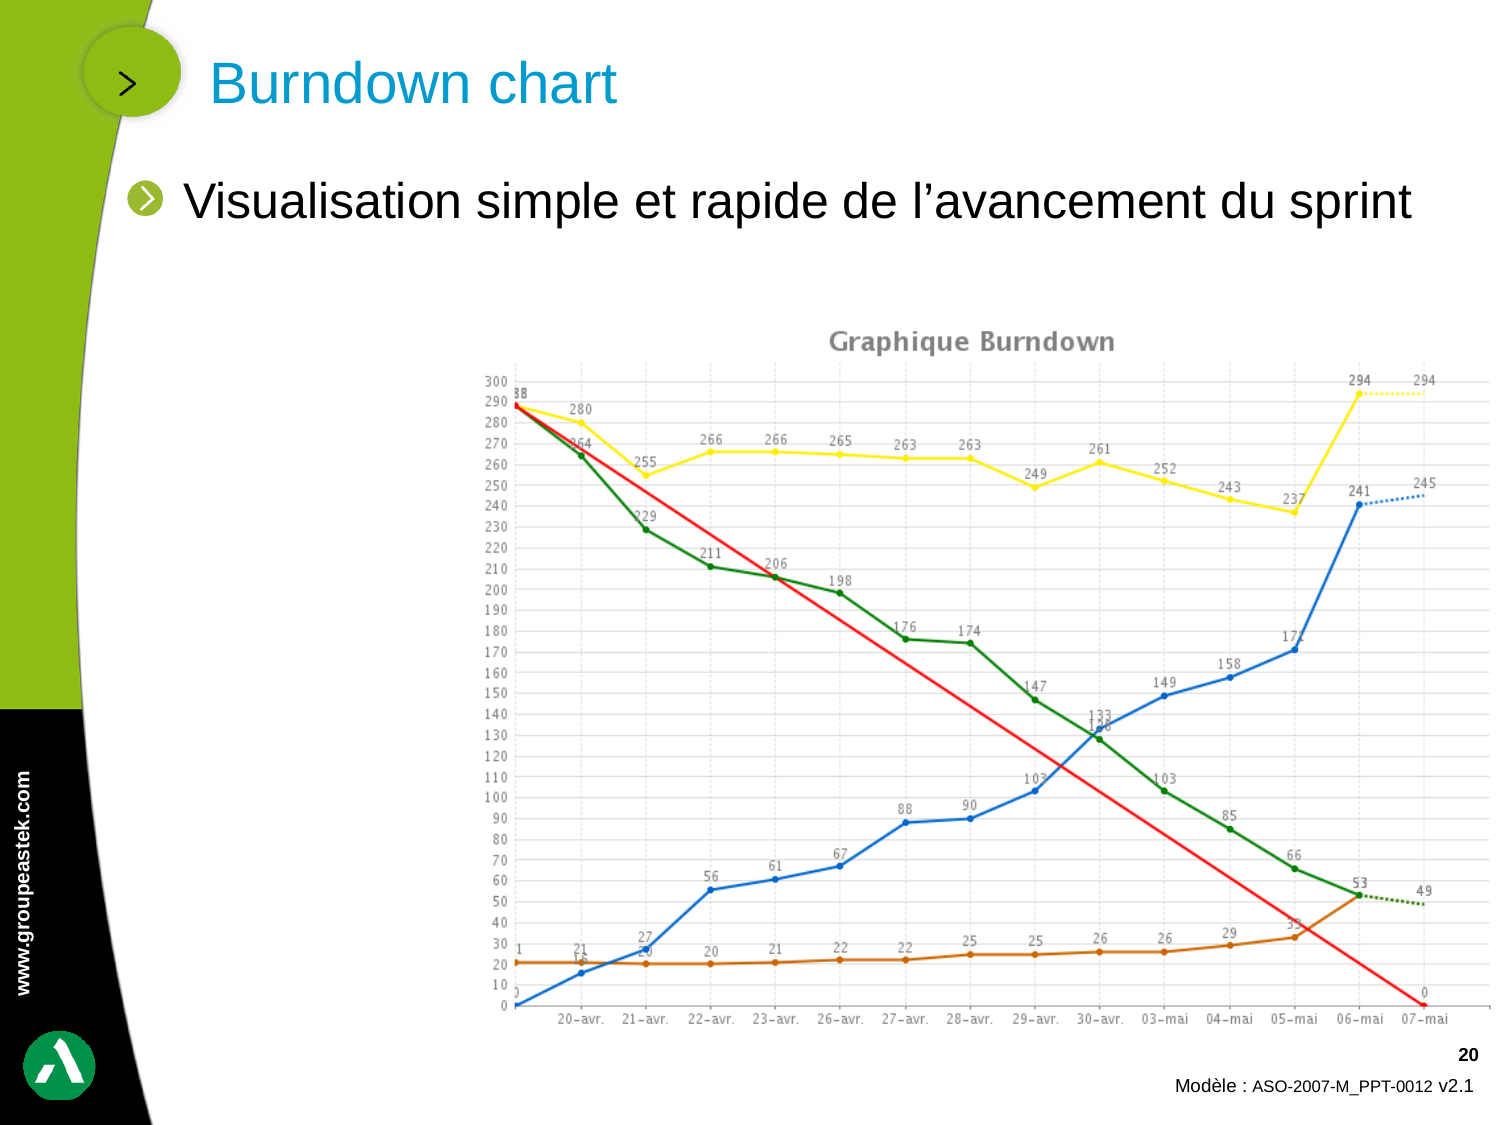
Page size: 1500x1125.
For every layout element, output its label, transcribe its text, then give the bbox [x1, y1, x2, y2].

picture [0, 0, 239, 1125]
picture [127, 180, 163, 216]
list Visualisation simple et rapide de l’avancement du sprint [111, 160, 1459, 410]
picture [478, 325, 1500, 1028]
title Burndown chart [194, 35, 1500, 126]
slide_number 20 [1411, 1035, 1495, 1070]
